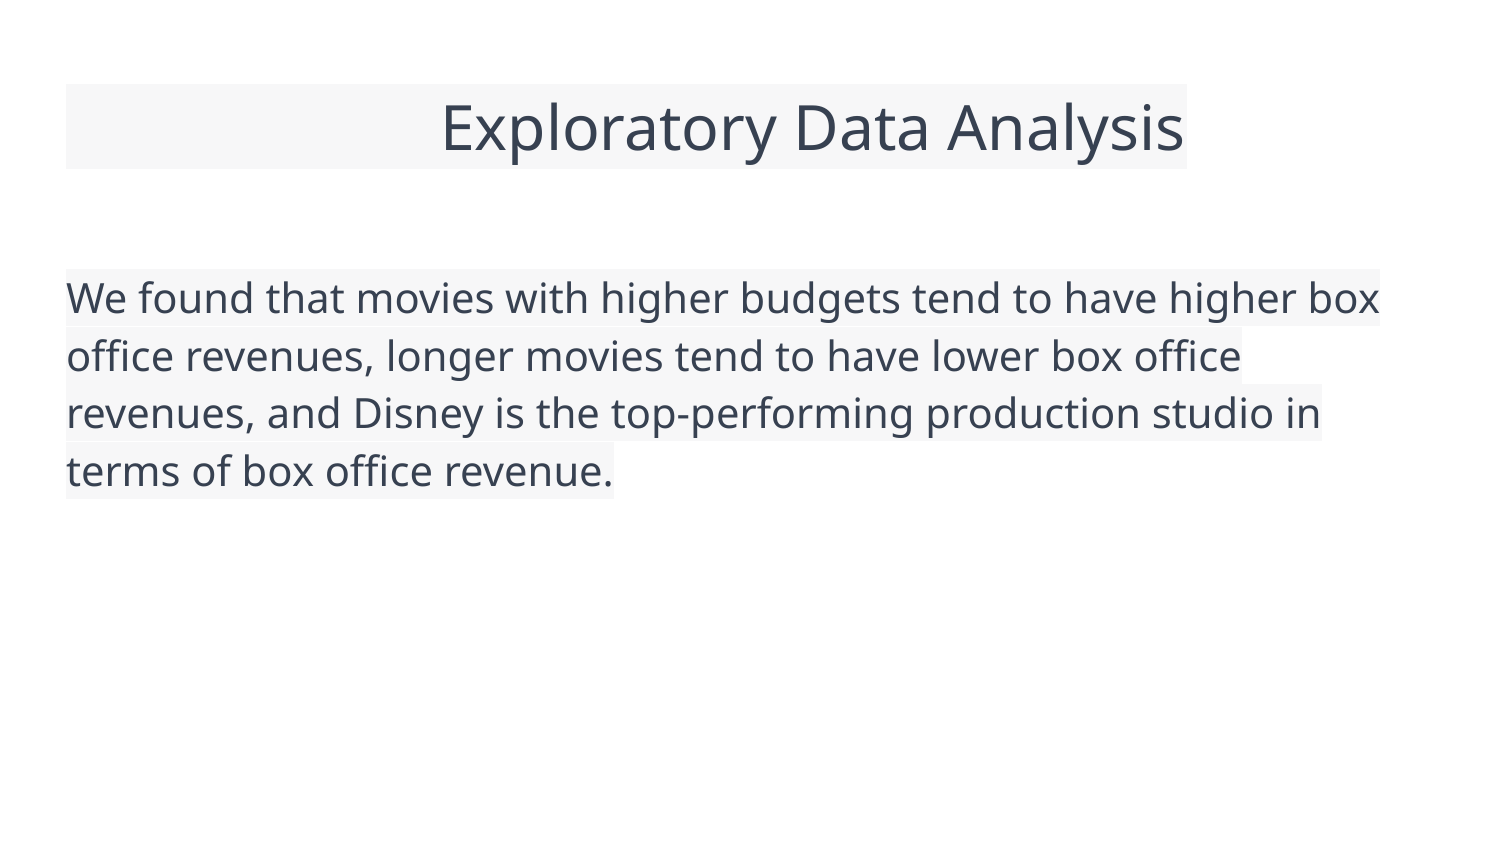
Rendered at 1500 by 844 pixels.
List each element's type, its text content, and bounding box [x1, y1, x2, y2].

list We found that movies with higher budgets tend to have higher box office revenues, longer movies tend to have lower box office revenues, and Disney is the top-performing production studio in terms of box office revenue. [51, 249, 1449, 750]
title Exploratory Data Analysis [51, 72, 1449, 167]
